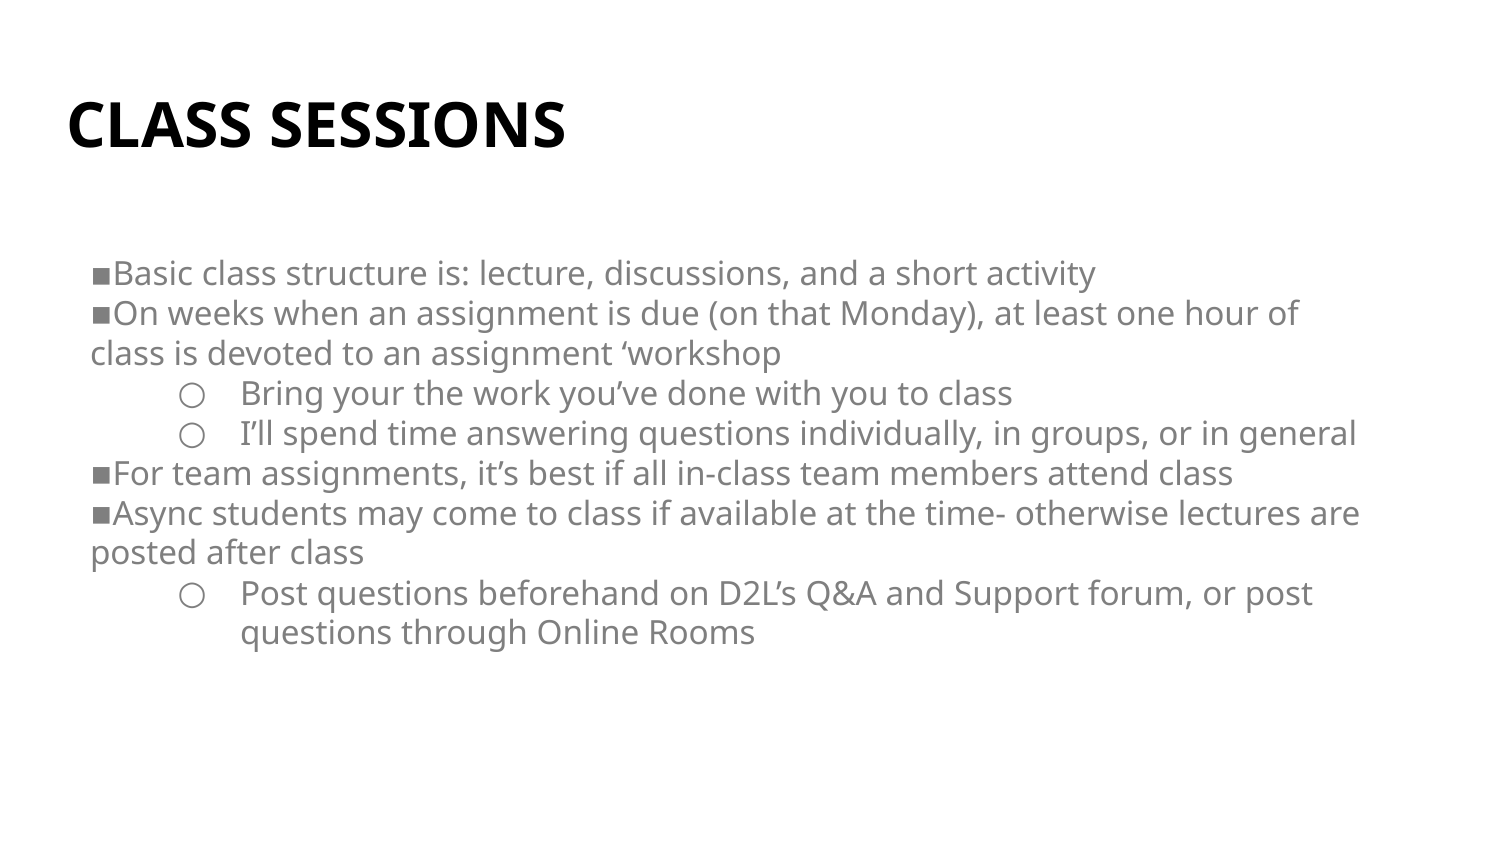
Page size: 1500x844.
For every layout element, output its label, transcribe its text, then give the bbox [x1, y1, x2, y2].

title CLASS SESSIONS [51, 72, 1449, 176]
list Basic class structure is: lecture, discussions, and a short activity On weeks when an assignment is due (on that Monday), at least one hour of class is devoted to an assignment ‘workshop Bring your the work you’ve done with you to class I’ll spend time answering questions individually, in groups, or in general For team assignments, it’s best if all in-class team members attend class Async students may come to class if available at the time- otherwise lectures are posted after class Post questions beforehand on D2L’s Q&A and Support forum, or post questions through Online Rooms [75, 237, 1400, 733]
